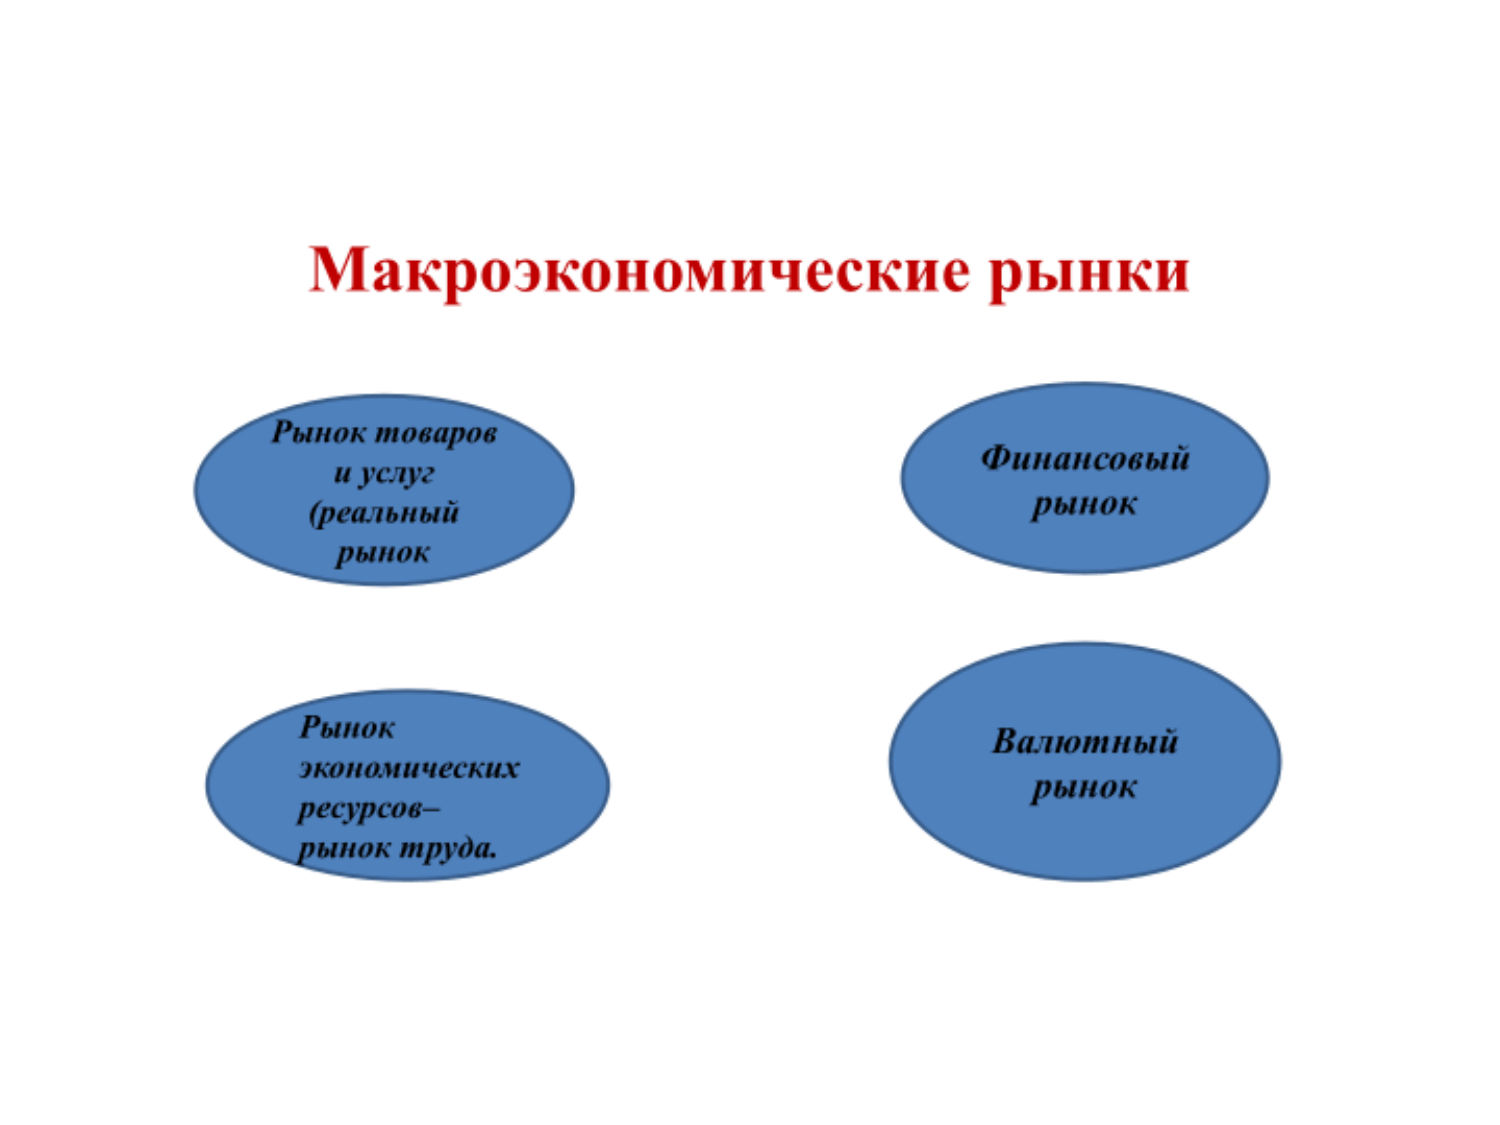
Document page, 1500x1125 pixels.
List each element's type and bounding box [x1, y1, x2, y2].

picture [0, 140, 1500, 985]
